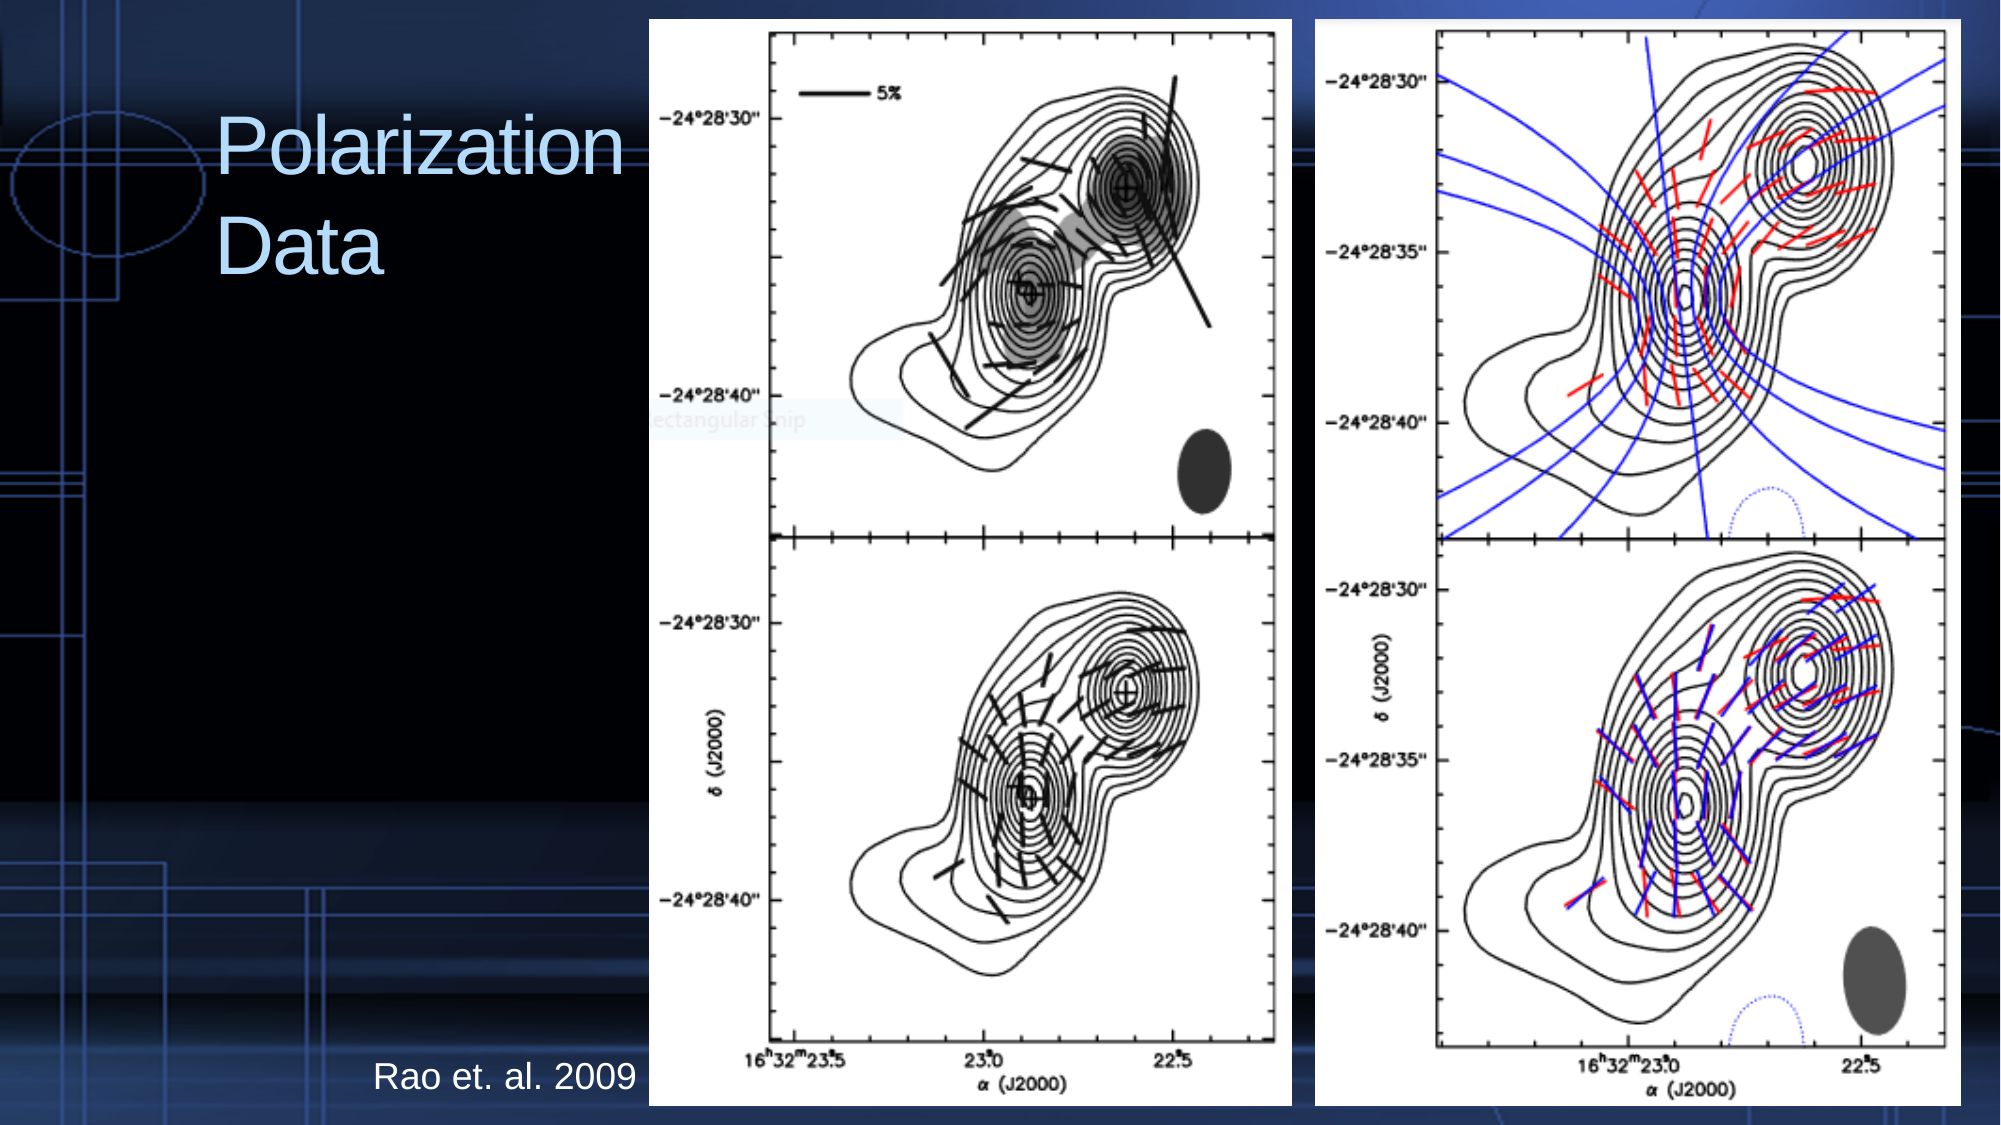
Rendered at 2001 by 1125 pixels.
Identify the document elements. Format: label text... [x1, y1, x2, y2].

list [648, 18, 1293, 1107]
title Polarization Data [200, 83, 642, 234]
picture [0, 0, 2001, 1125]
text_box Rao et. al. 2009 [358, 1045, 642, 1105]
title Polarization Data [1297, 83, 1309, 234]
